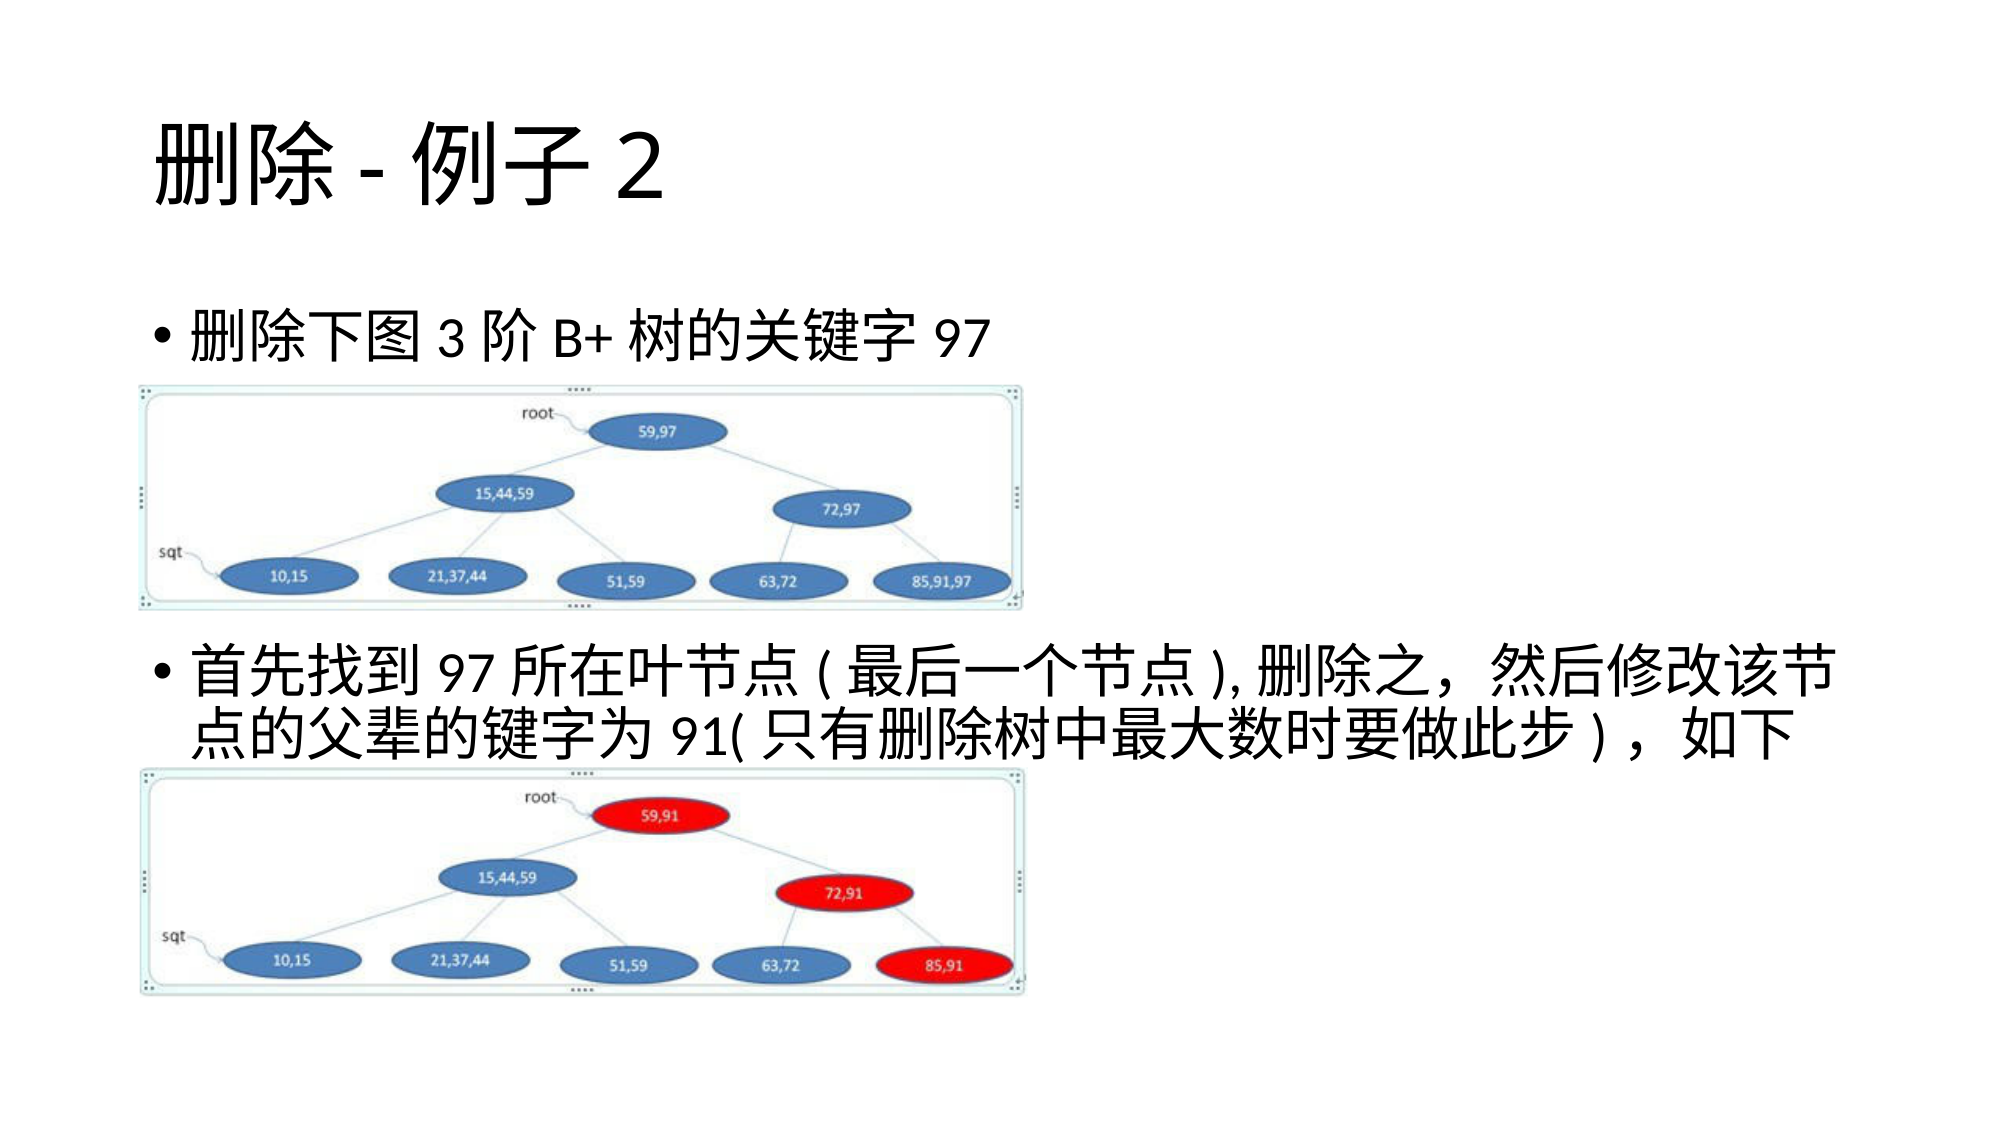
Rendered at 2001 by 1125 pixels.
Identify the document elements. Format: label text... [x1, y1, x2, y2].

picture [137, 382, 1024, 614]
picture [137, 766, 1028, 998]
title 删除-例子2 [137, 59, 1863, 278]
list 删除下图3阶B+树的关键字97 首先找到97所在叶节点(最后一个节点),删除之，然后修改该节点的父辈的键字为91(只有删除树中最大数时要做此步)，如下图 [137, 299, 1863, 1014]
